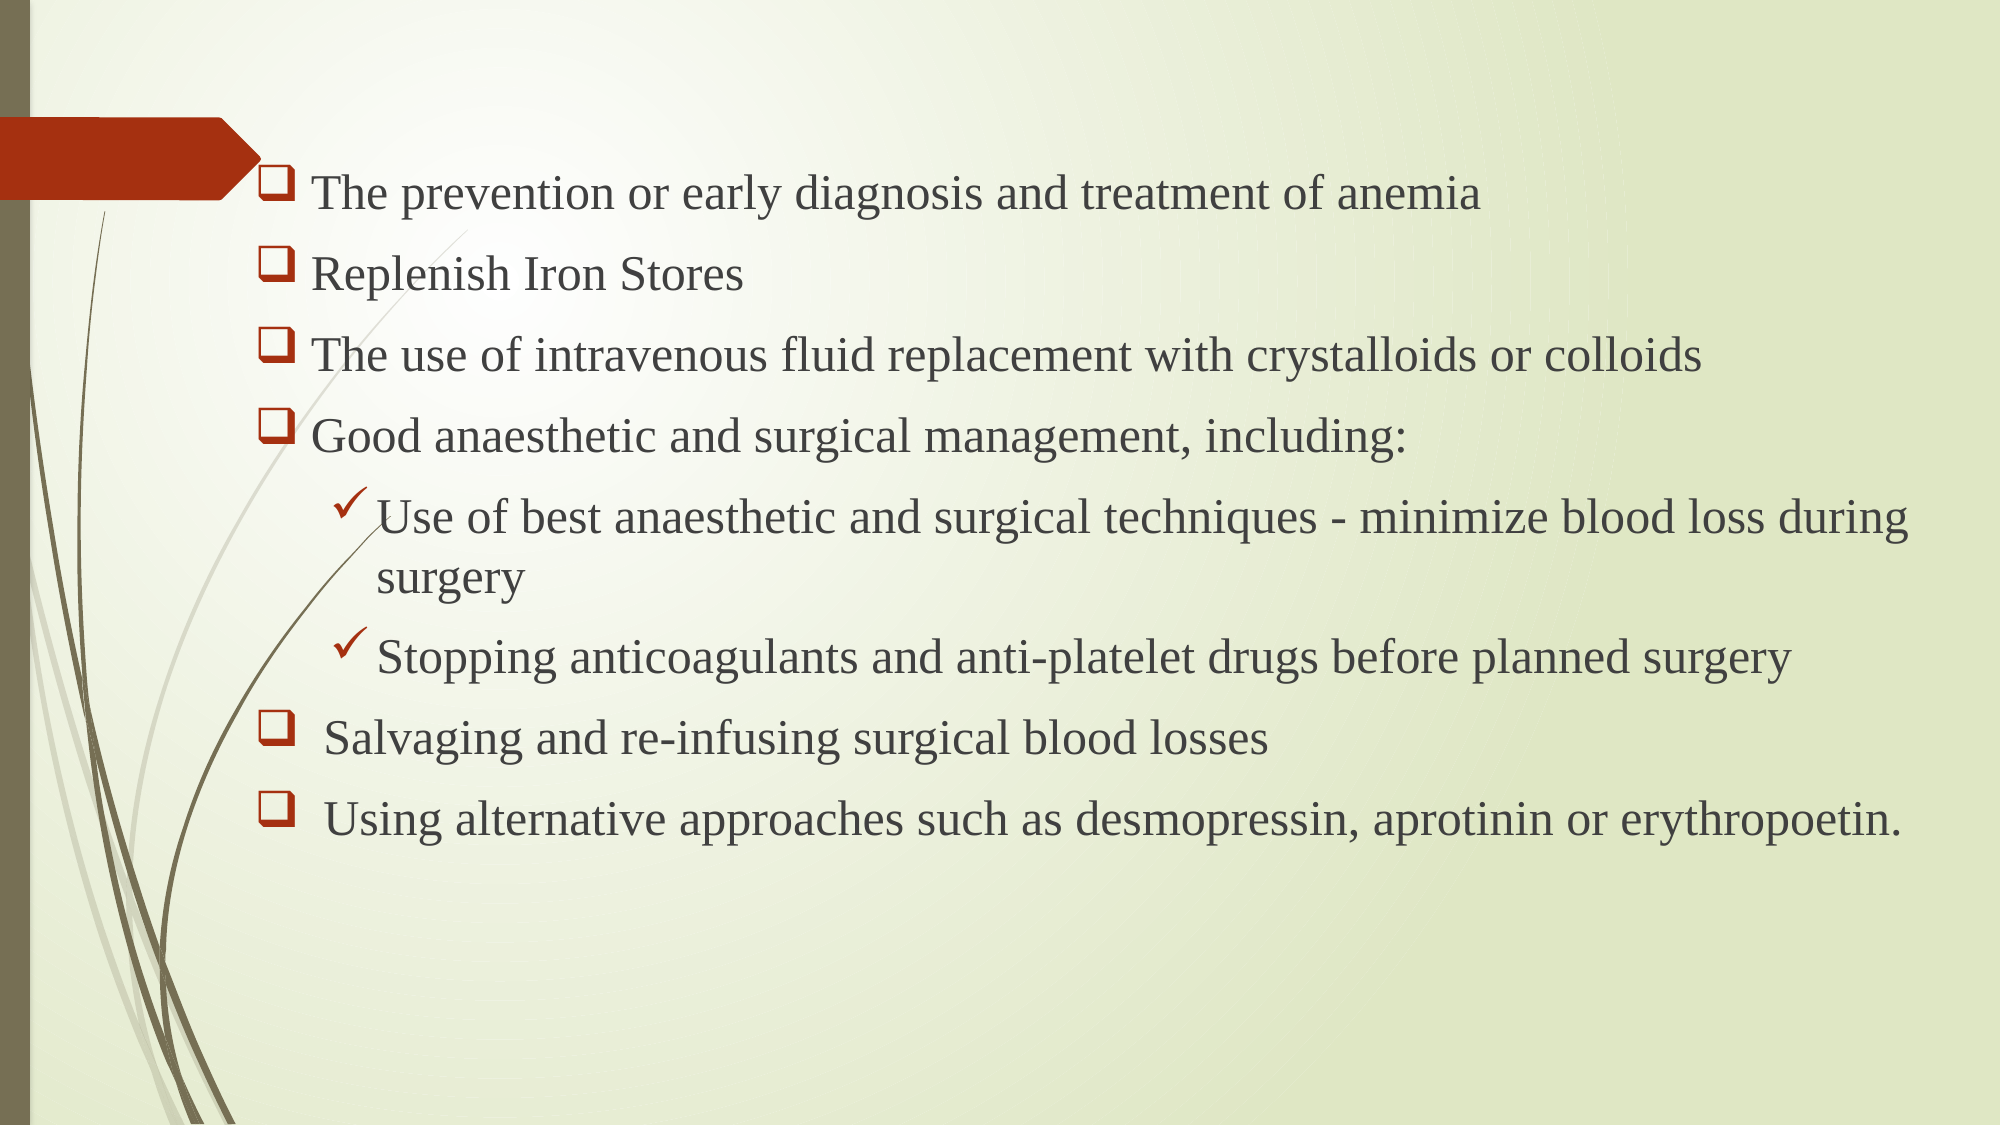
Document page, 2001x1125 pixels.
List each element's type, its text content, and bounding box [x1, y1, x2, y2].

list The prevention or early diagnosis and treatment of anemia Replenish Iron Stores The use of intravenous fluid replacement with crystalloids or colloids Good anaesthetic and surgical management, including: Use of best anaesthetic and surgical techniques - minimize blood loss during surgery Stopping anticoagulants and anti-platelet drugs before planned surgery Salvaging and re-infusing surgical blood losses Using alternative approaches such as desmopressin, aprotinin or erythropoetin. [239, 152, 1944, 1046]
